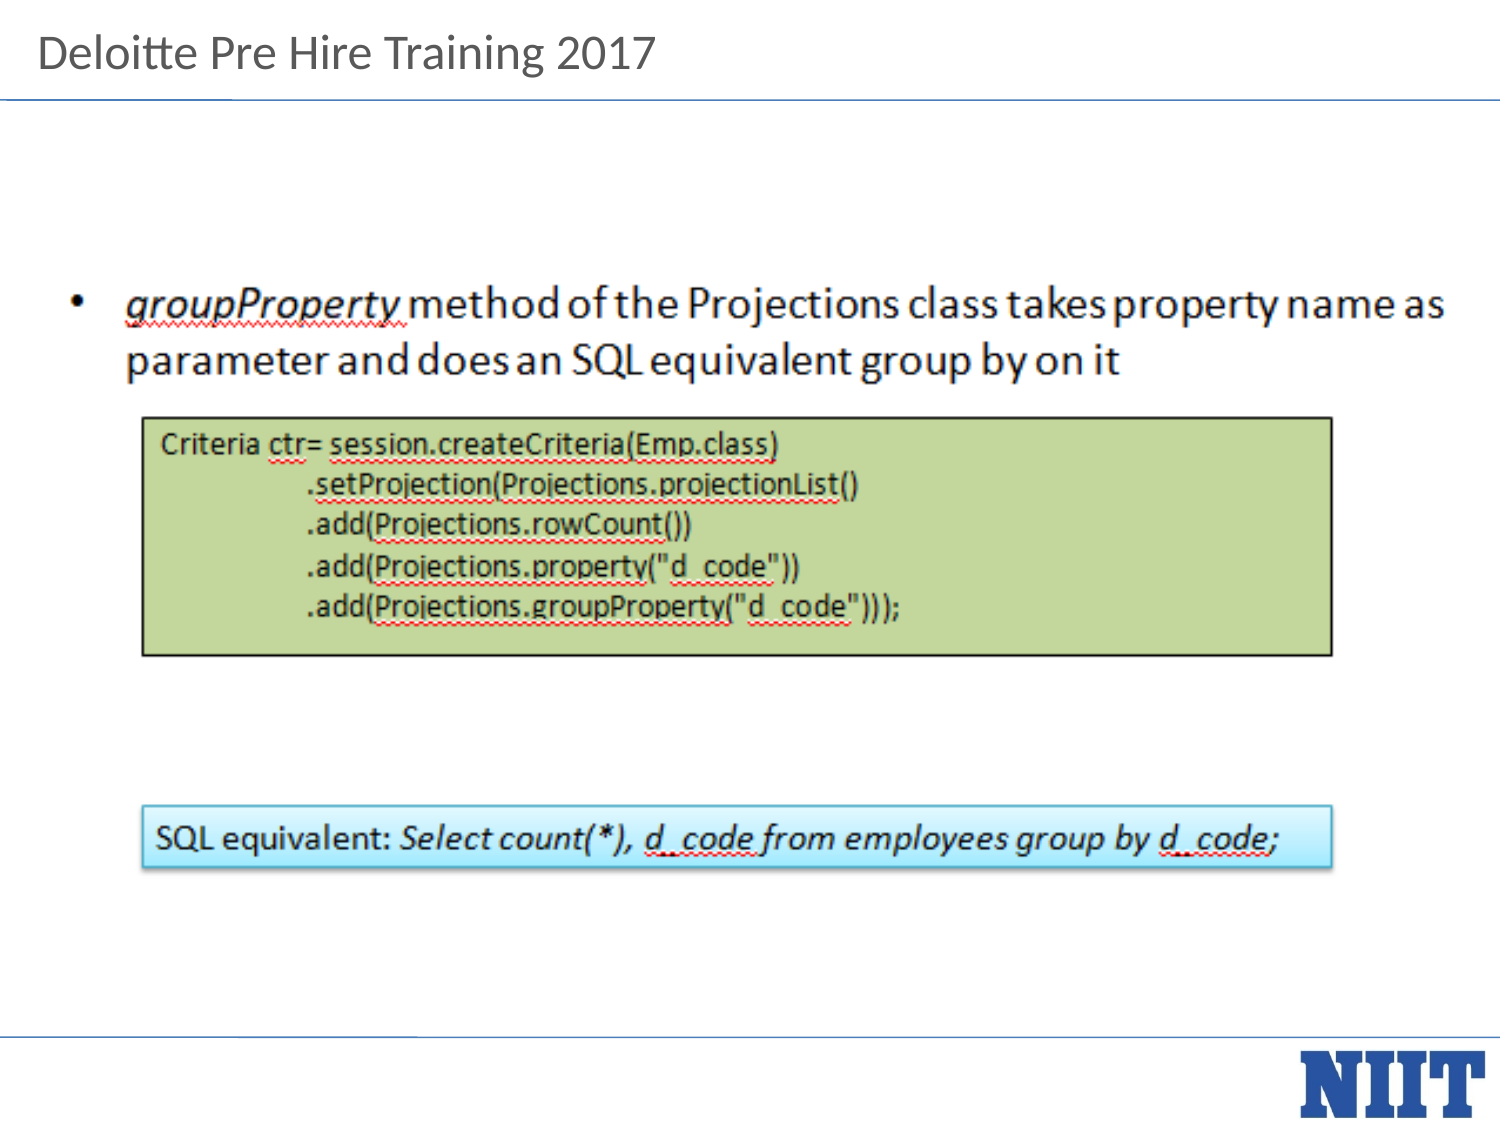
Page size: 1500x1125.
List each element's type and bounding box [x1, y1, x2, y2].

picture [52, 266, 1465, 923]
picture [1299, 1049, 1486, 1119]
